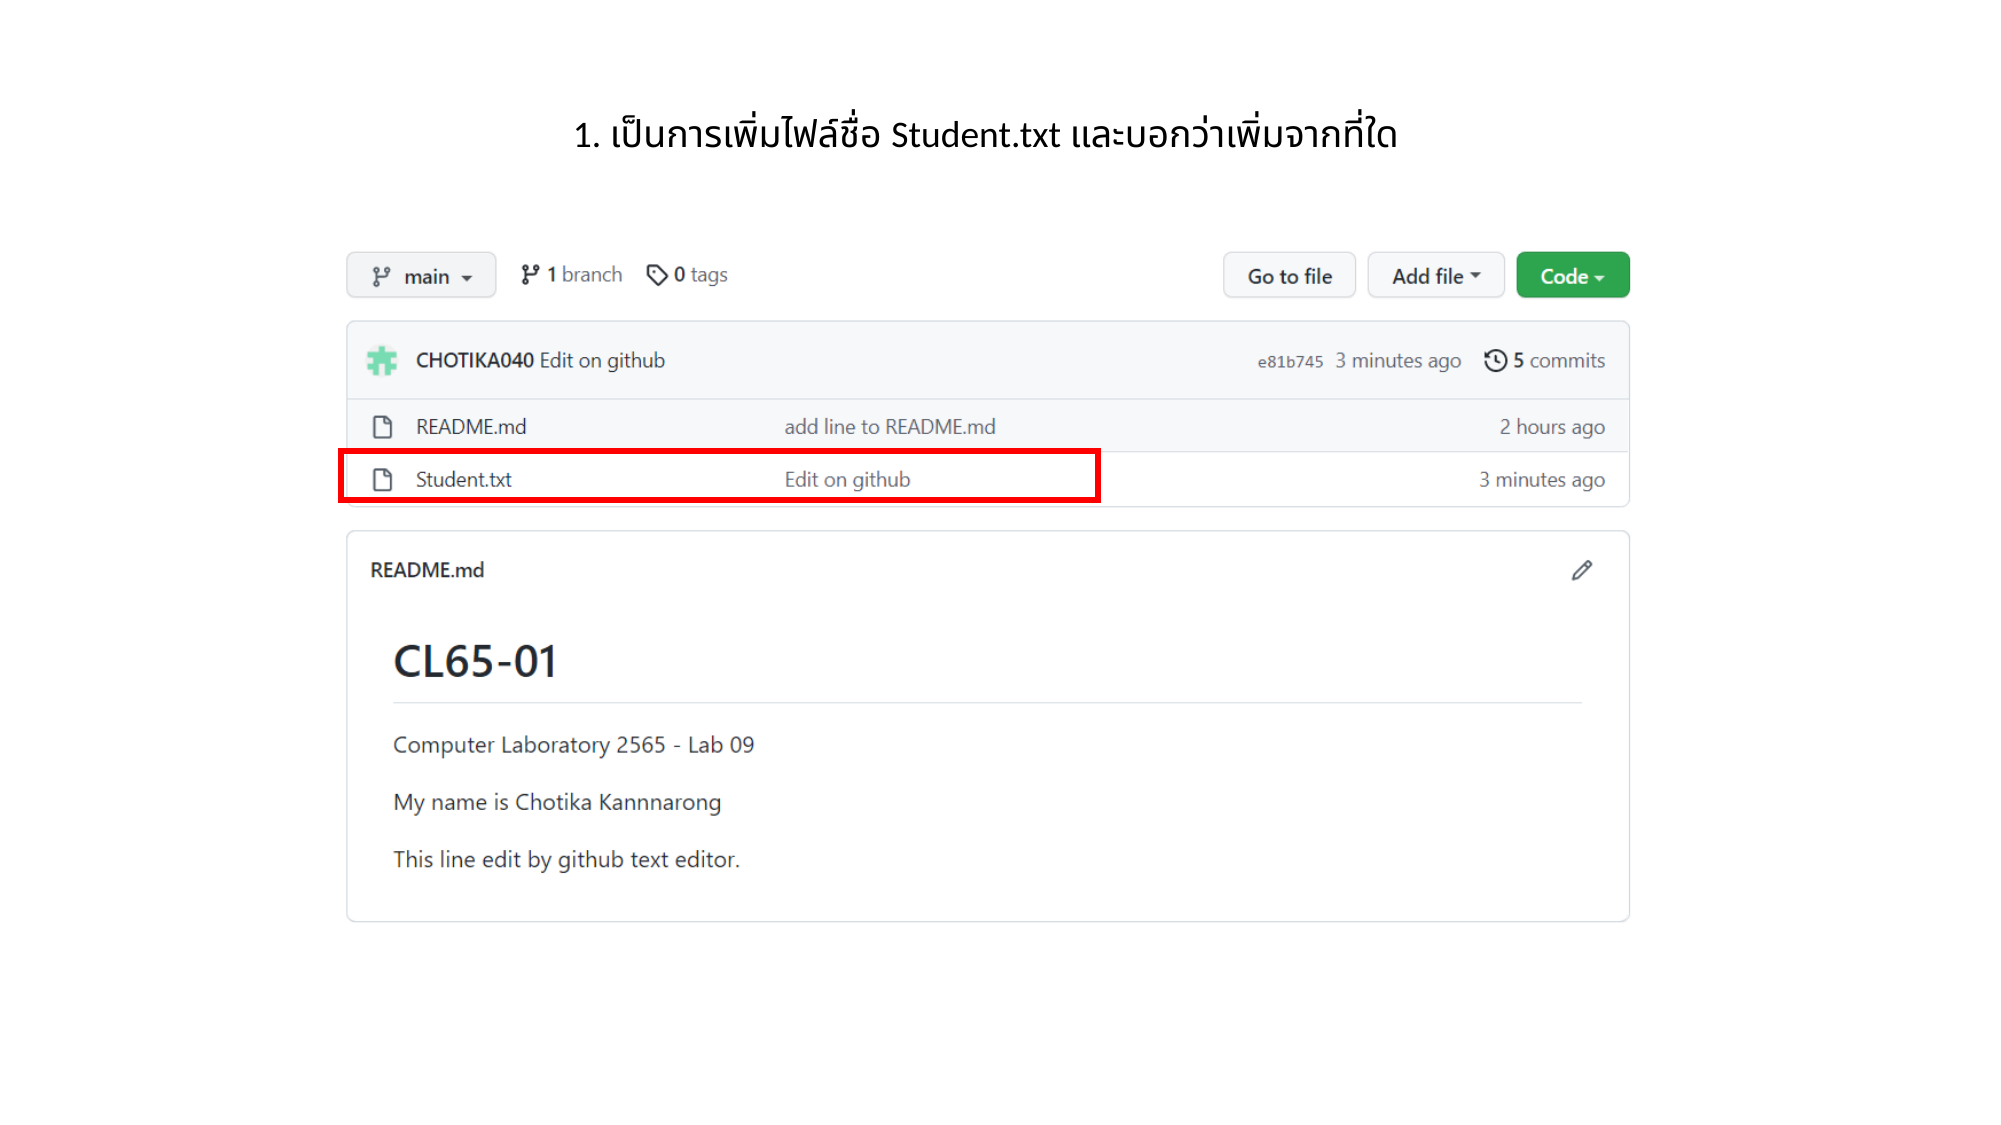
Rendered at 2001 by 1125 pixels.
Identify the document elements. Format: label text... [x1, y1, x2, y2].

picture [312, 238, 1660, 951]
text_box 1. เป็นการเพิ่มไฟล์ชื่อ Student.txt และบอกว่าเพิ่มจากที่ใด [558, 102, 1414, 162]
